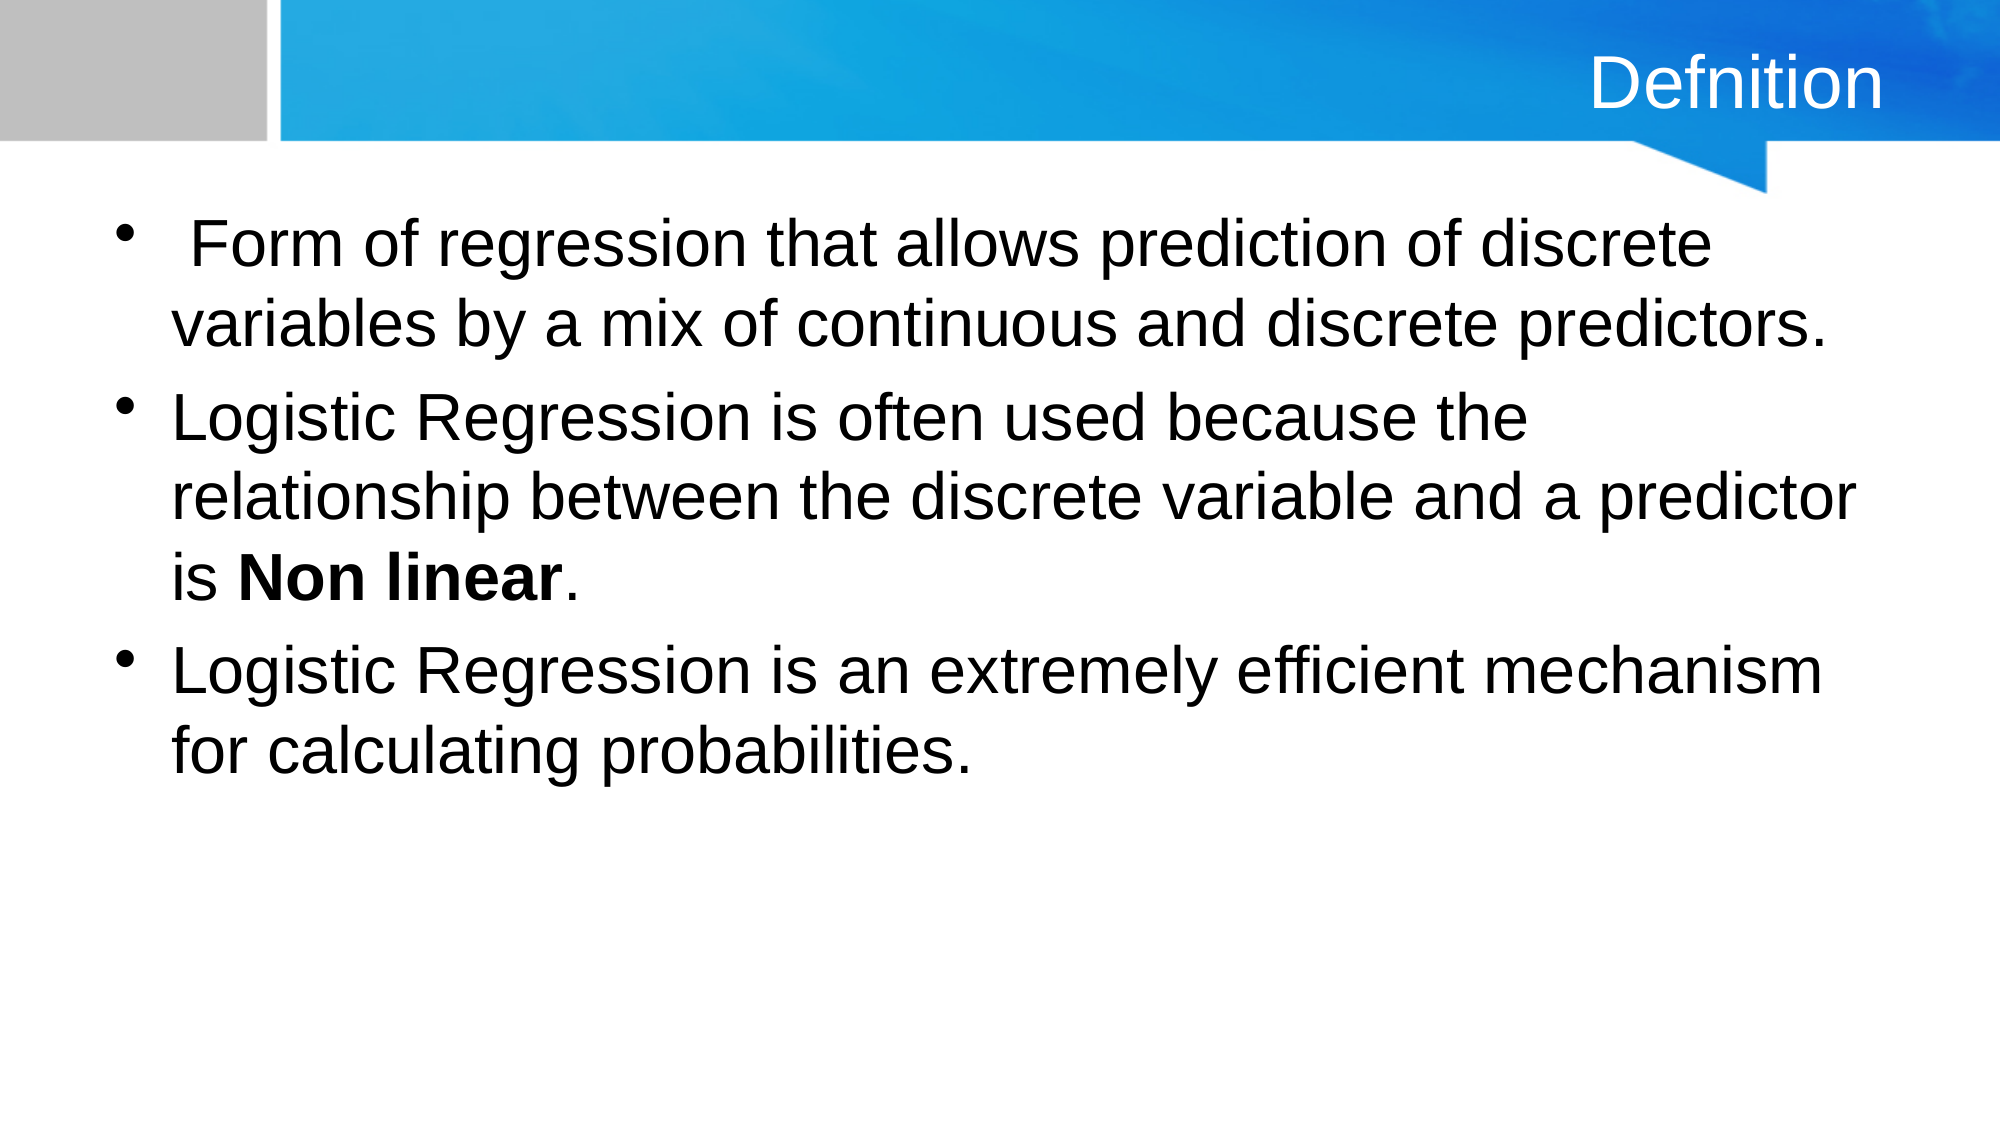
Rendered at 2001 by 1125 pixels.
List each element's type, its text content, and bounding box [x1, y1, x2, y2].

picture [0, 0, 2000, 1125]
list Form of regression that allows prediction of discrete variables by a mix of continuous and discrete predictors. Logistic Regression is often used because the relationship between the discrete variable and a predictor is Non linear. Logistic Regression is an extremely efficient mechanism for calculating probabilities. [99, 192, 1901, 1006]
title Defnition [99, 30, 1901, 127]
